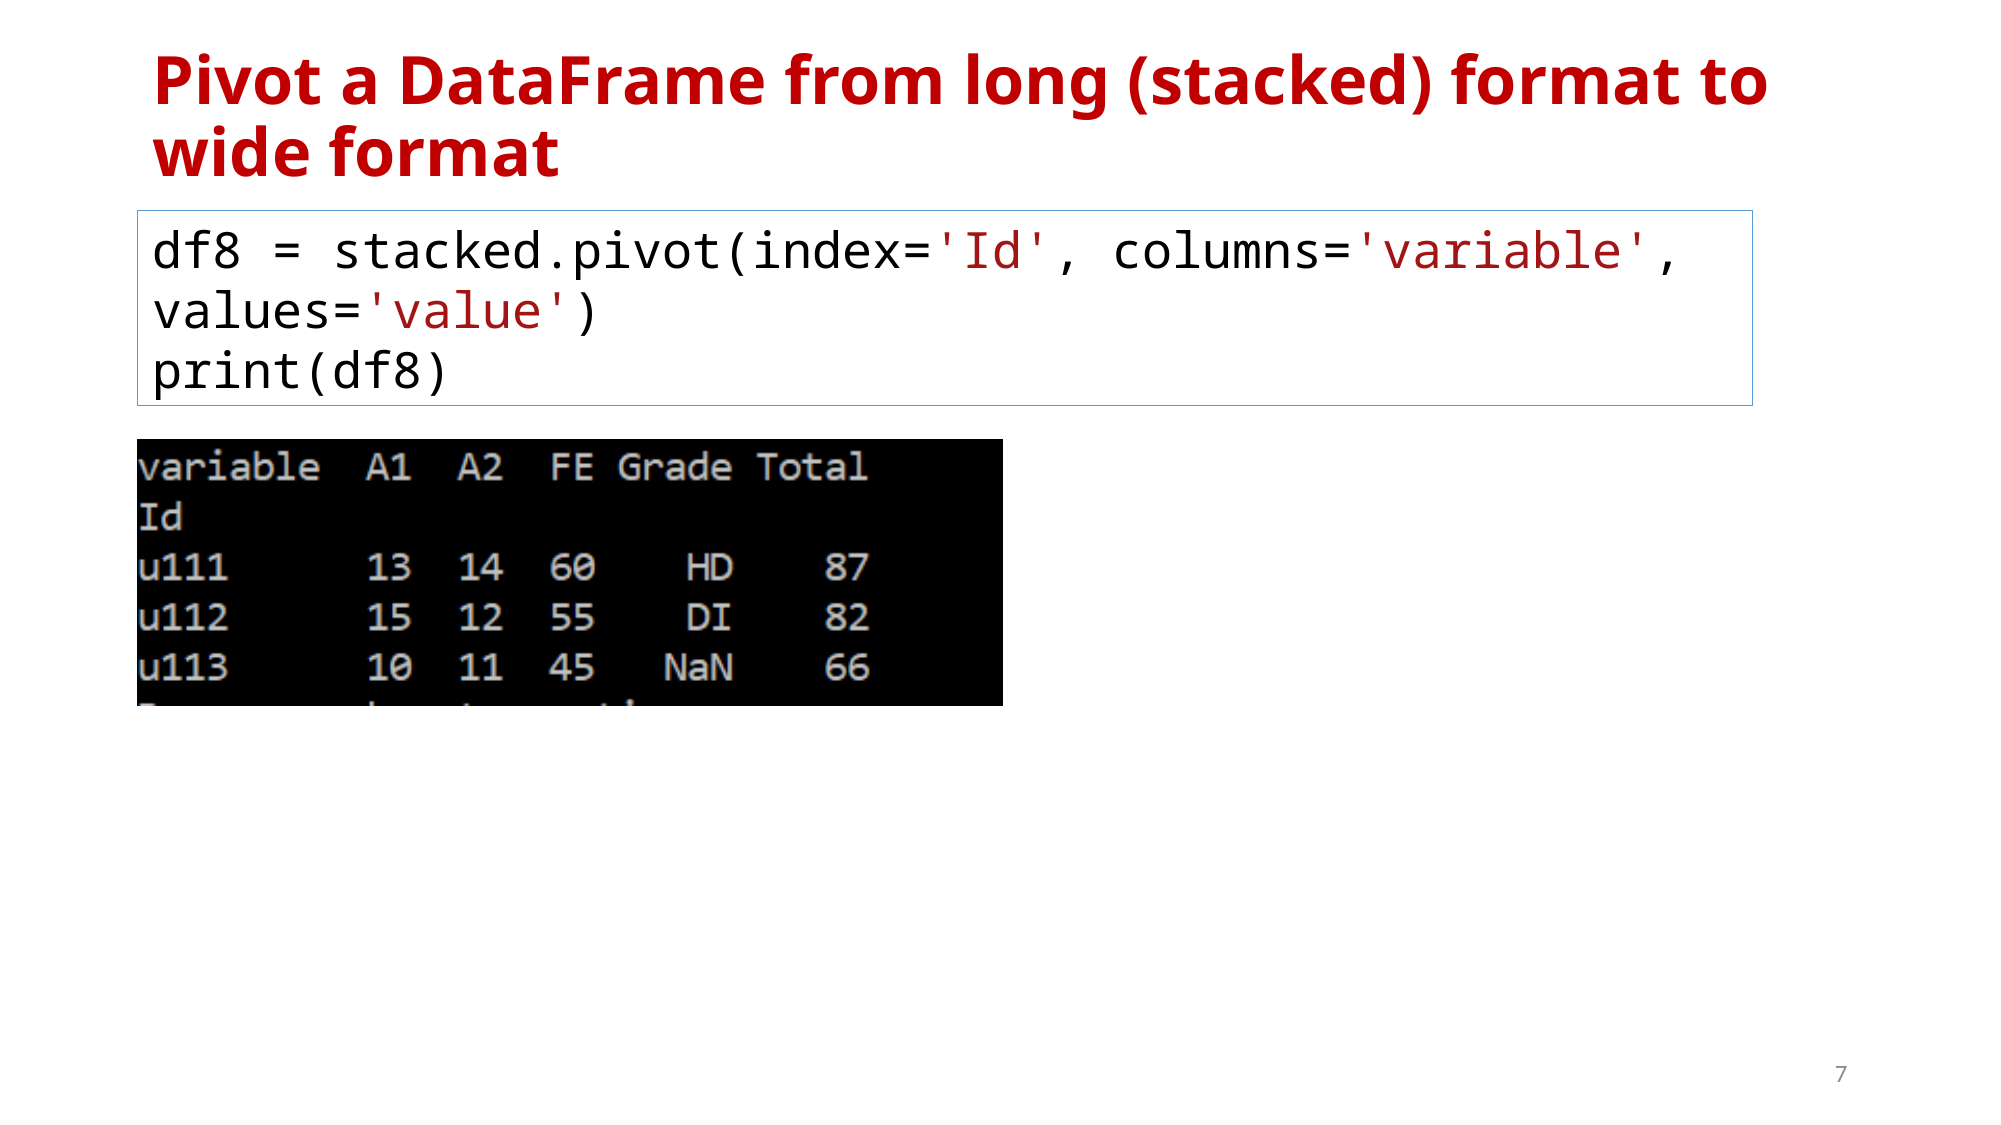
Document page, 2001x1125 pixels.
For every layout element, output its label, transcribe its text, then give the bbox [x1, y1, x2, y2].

title Pivot a DataFrame from long (stacked) format to wide format [137, 59, 1930, 179]
text_box df8 = stacked.pivot(index='Id', columns='variable', values='value') print(df8) [137, 210, 1753, 406]
slide_number 7 [1412, 1042, 1863, 1103]
picture [137, 439, 1003, 706]
